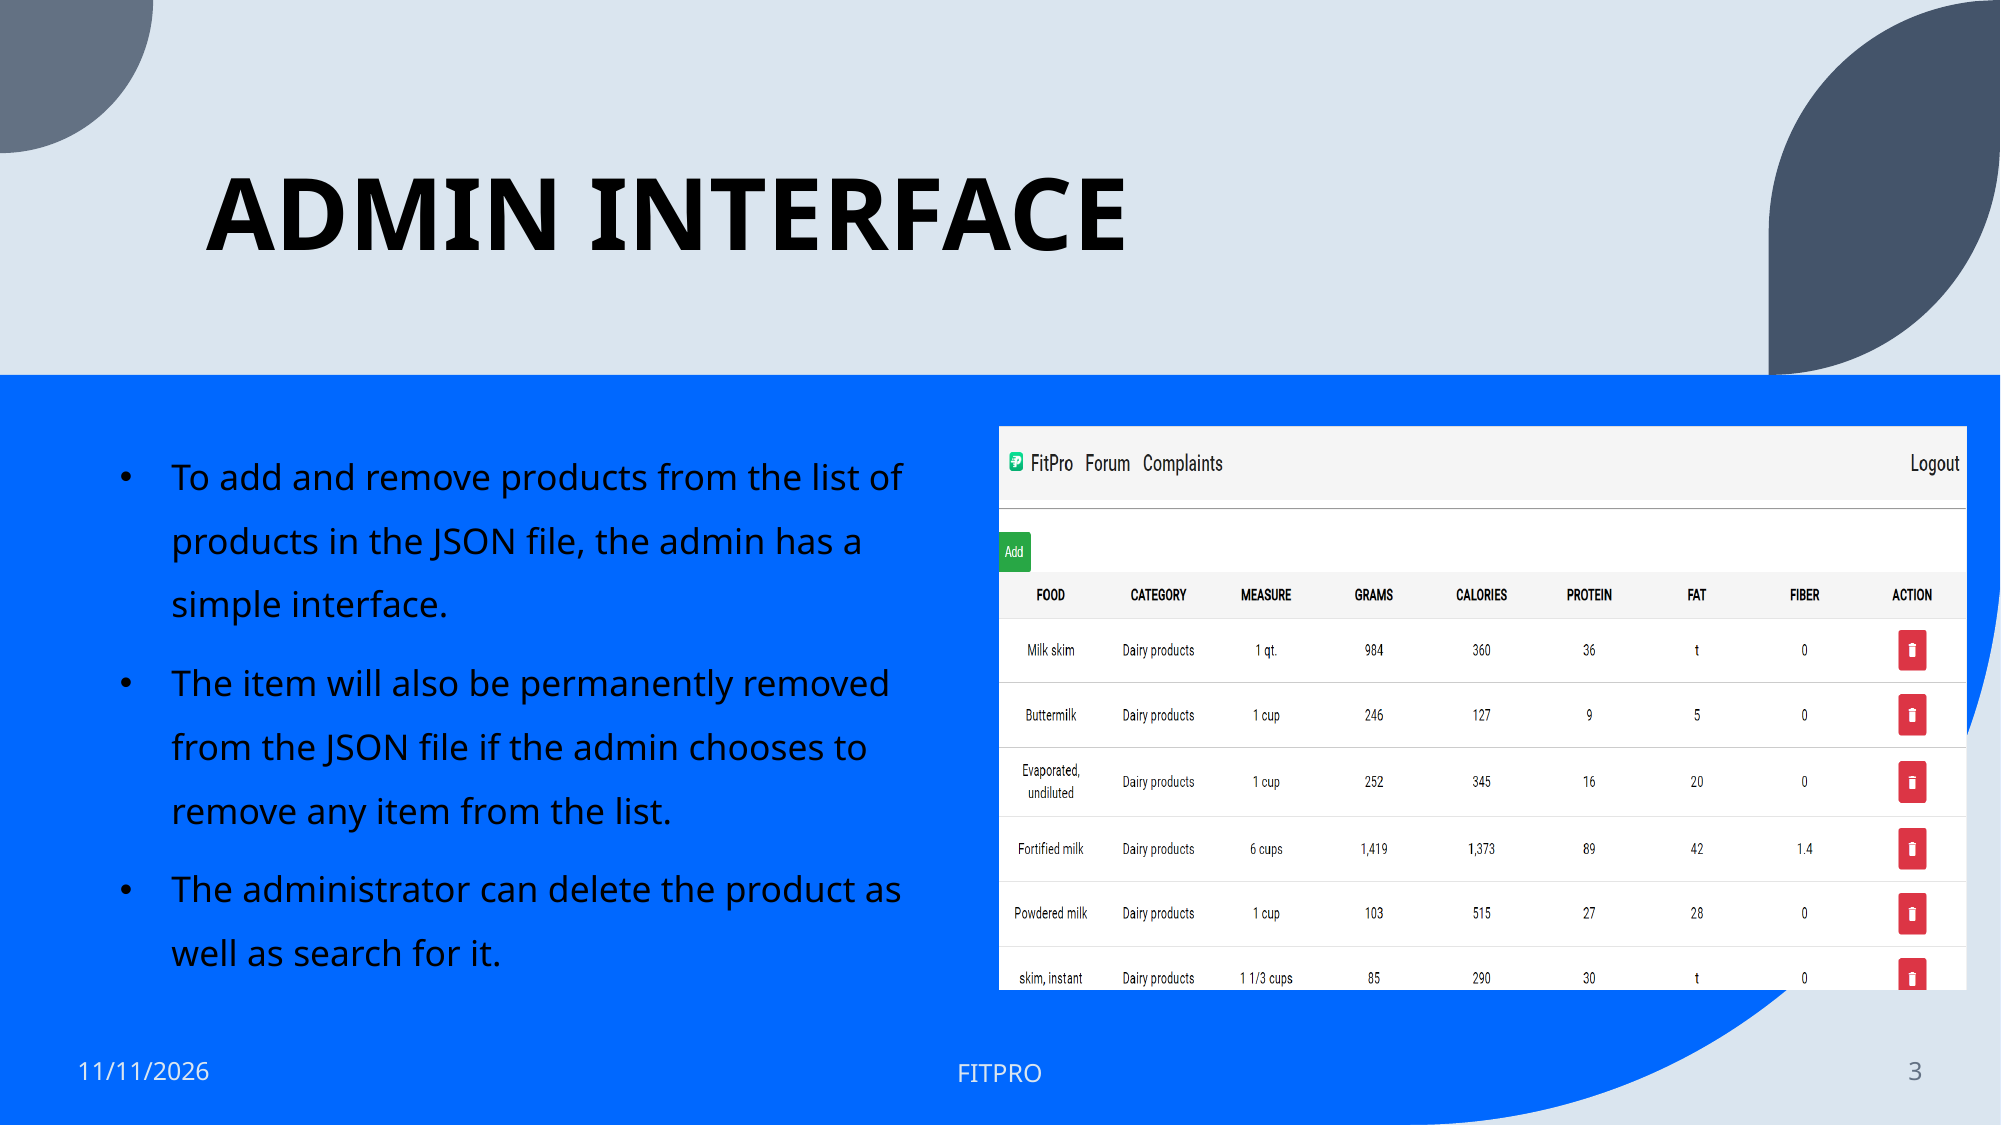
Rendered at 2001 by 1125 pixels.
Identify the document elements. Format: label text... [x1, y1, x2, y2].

footer FITPRO [662, 1042, 1338, 1103]
title ADMIN INTERFACE [191, 62, 1796, 280]
picture [999, 425, 1967, 990]
list To add and remove products from the list of products in the JSON file, the admin has a simple interface. The item will also be permanently removed from the JSON file if the admin chooses to remove any item from the list. The administrator can delete the product as well as search for it. [104, 426, 958, 990]
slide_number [62, 1042, 513, 1103]
slide_number 3 [1674, 1042, 1938, 1103]
